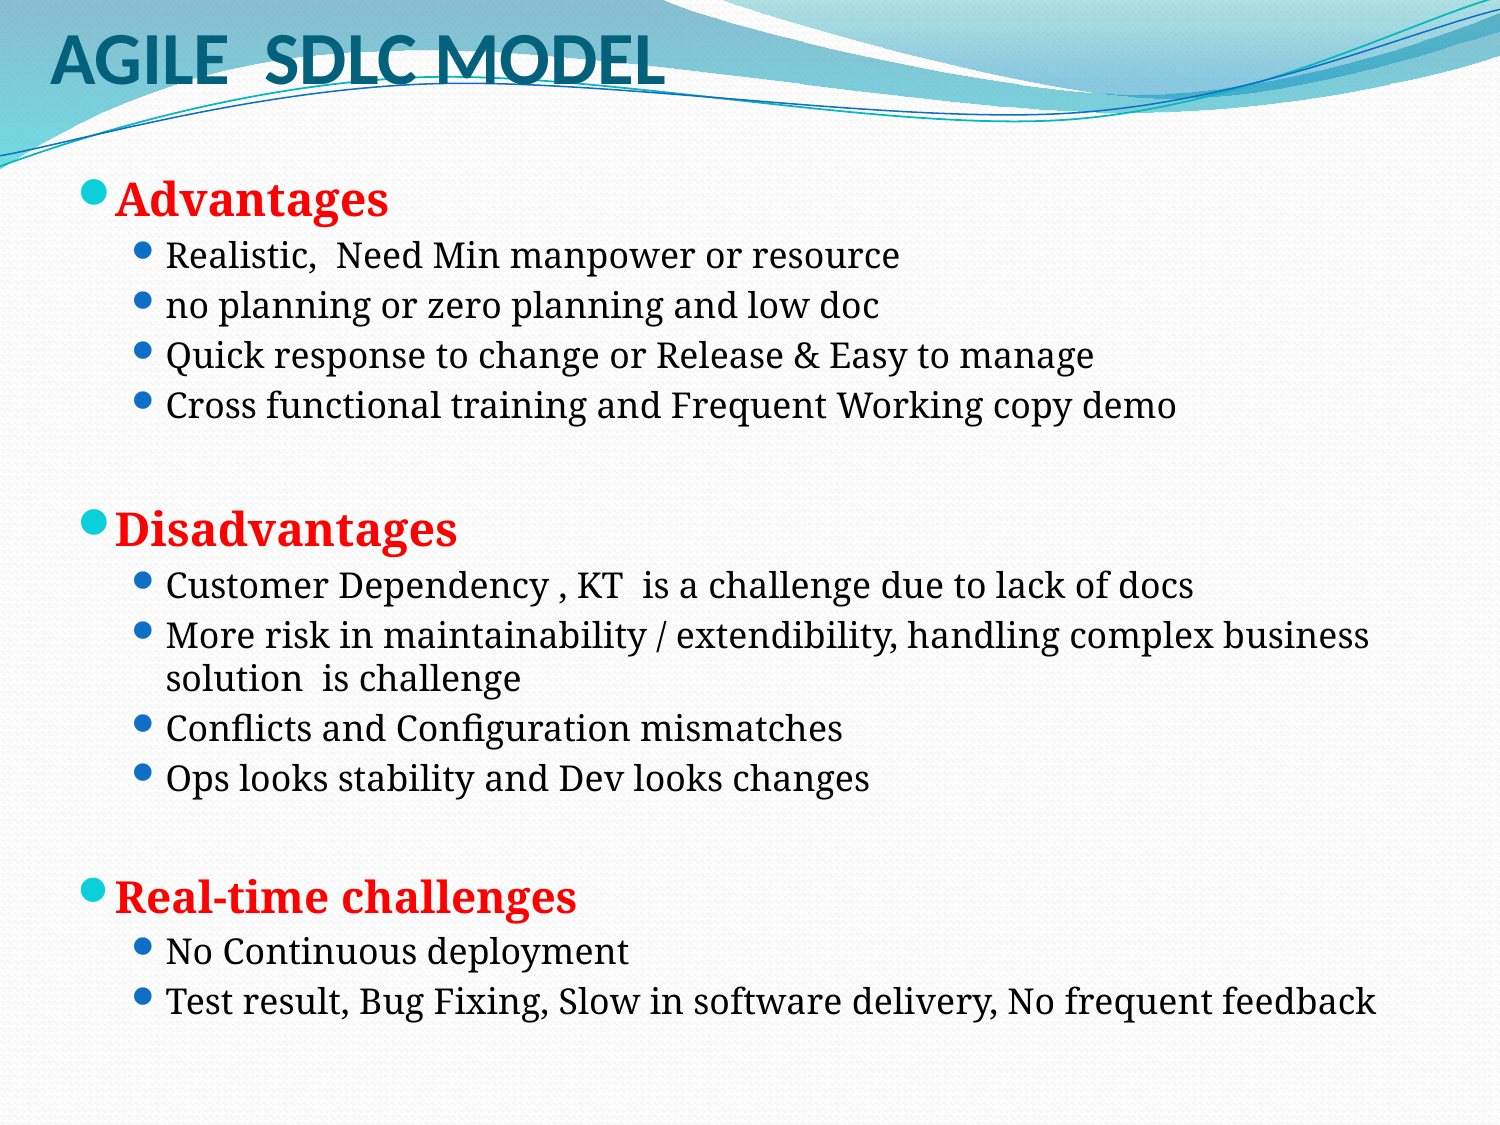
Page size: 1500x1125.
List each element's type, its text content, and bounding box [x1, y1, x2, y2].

title AGILE SDLC MODEL [50, 0, 1413, 100]
list Advantages Realistic, Need Min manpower or resource no planning or zero planning and low doc Quick response to change or Release & Easy to manage Cross functional training and Frequent Working copy demo Disadvantages Customer Dependency , KT is a challenge due to lack of docs More risk in maintainability / extendibility, handling complex business solution is challenge Conflicts and Configuration mismatches Ops looks stability and Dev looks changes Real-time challenges No Continuous deployment Test result, Bug Fixing, Slow in software delivery, No frequent feedback [62, 162, 1413, 1075]
